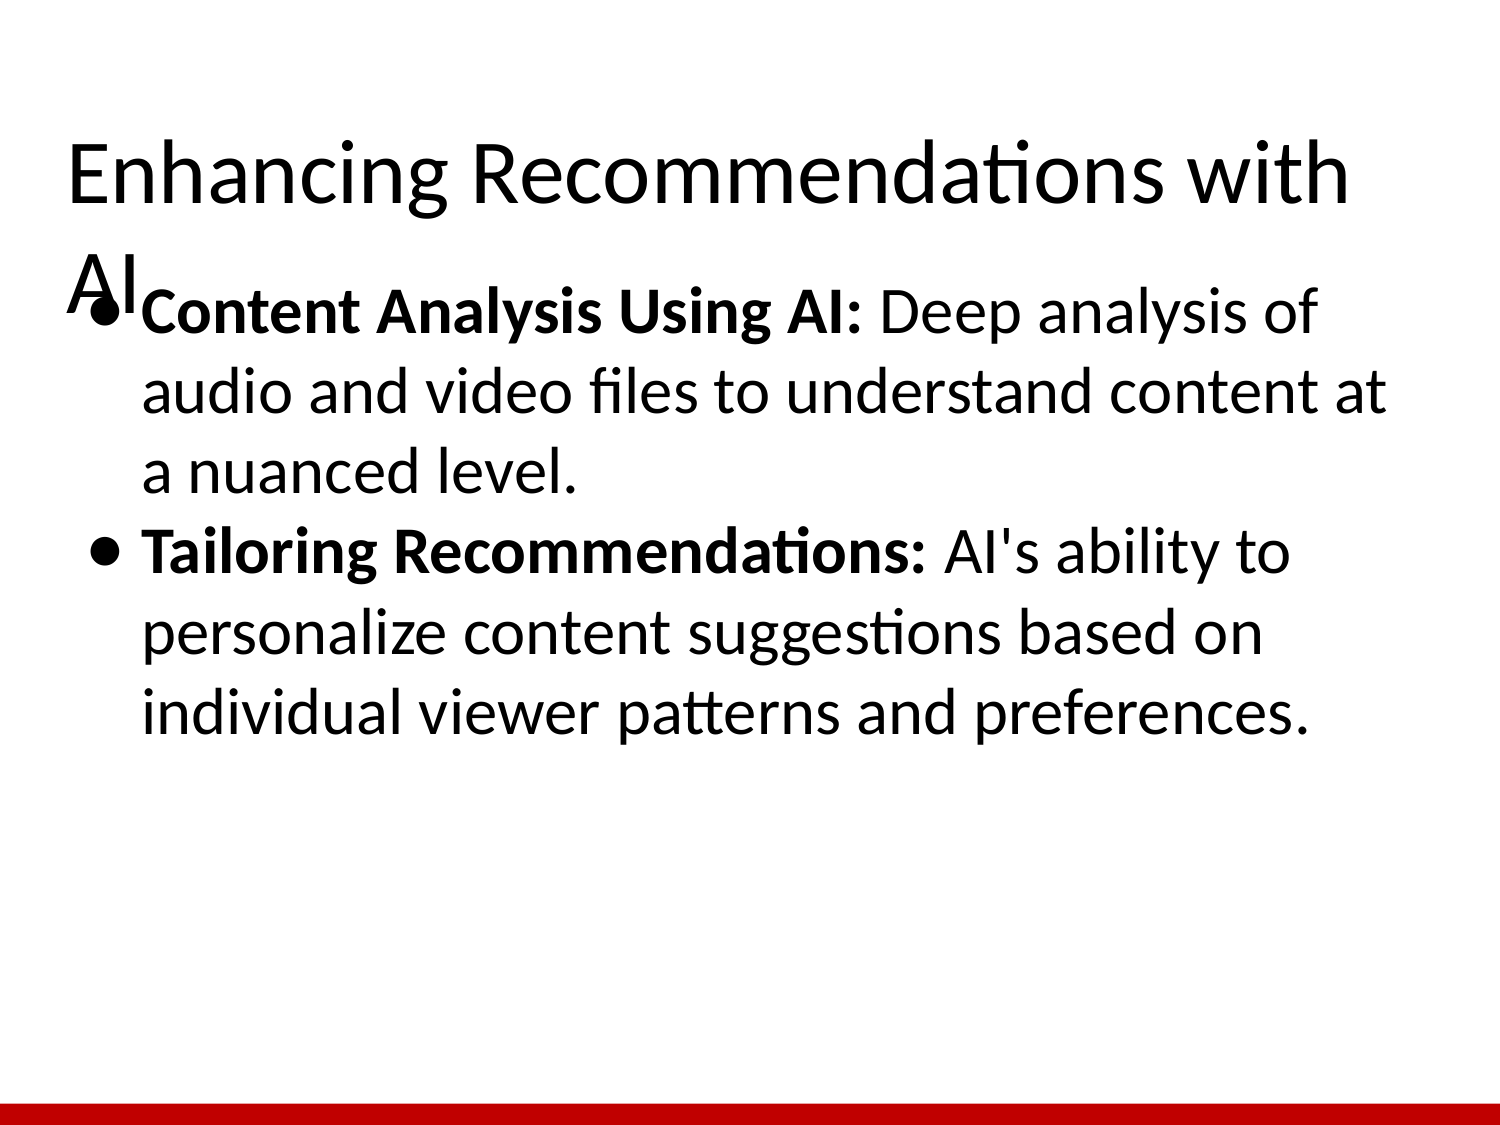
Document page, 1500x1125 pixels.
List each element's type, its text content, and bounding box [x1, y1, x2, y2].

list Content Analysis Using AI: Deep analysis of audio and video files to understand content at a nuanced level. Tailoring Recommendations: AI's ability to personalize content suggestions based on individual viewer patterns and preferences​​. [51, 252, 1449, 1094]
title Enhancing Recommendations with AI [51, 97, 1449, 223]
